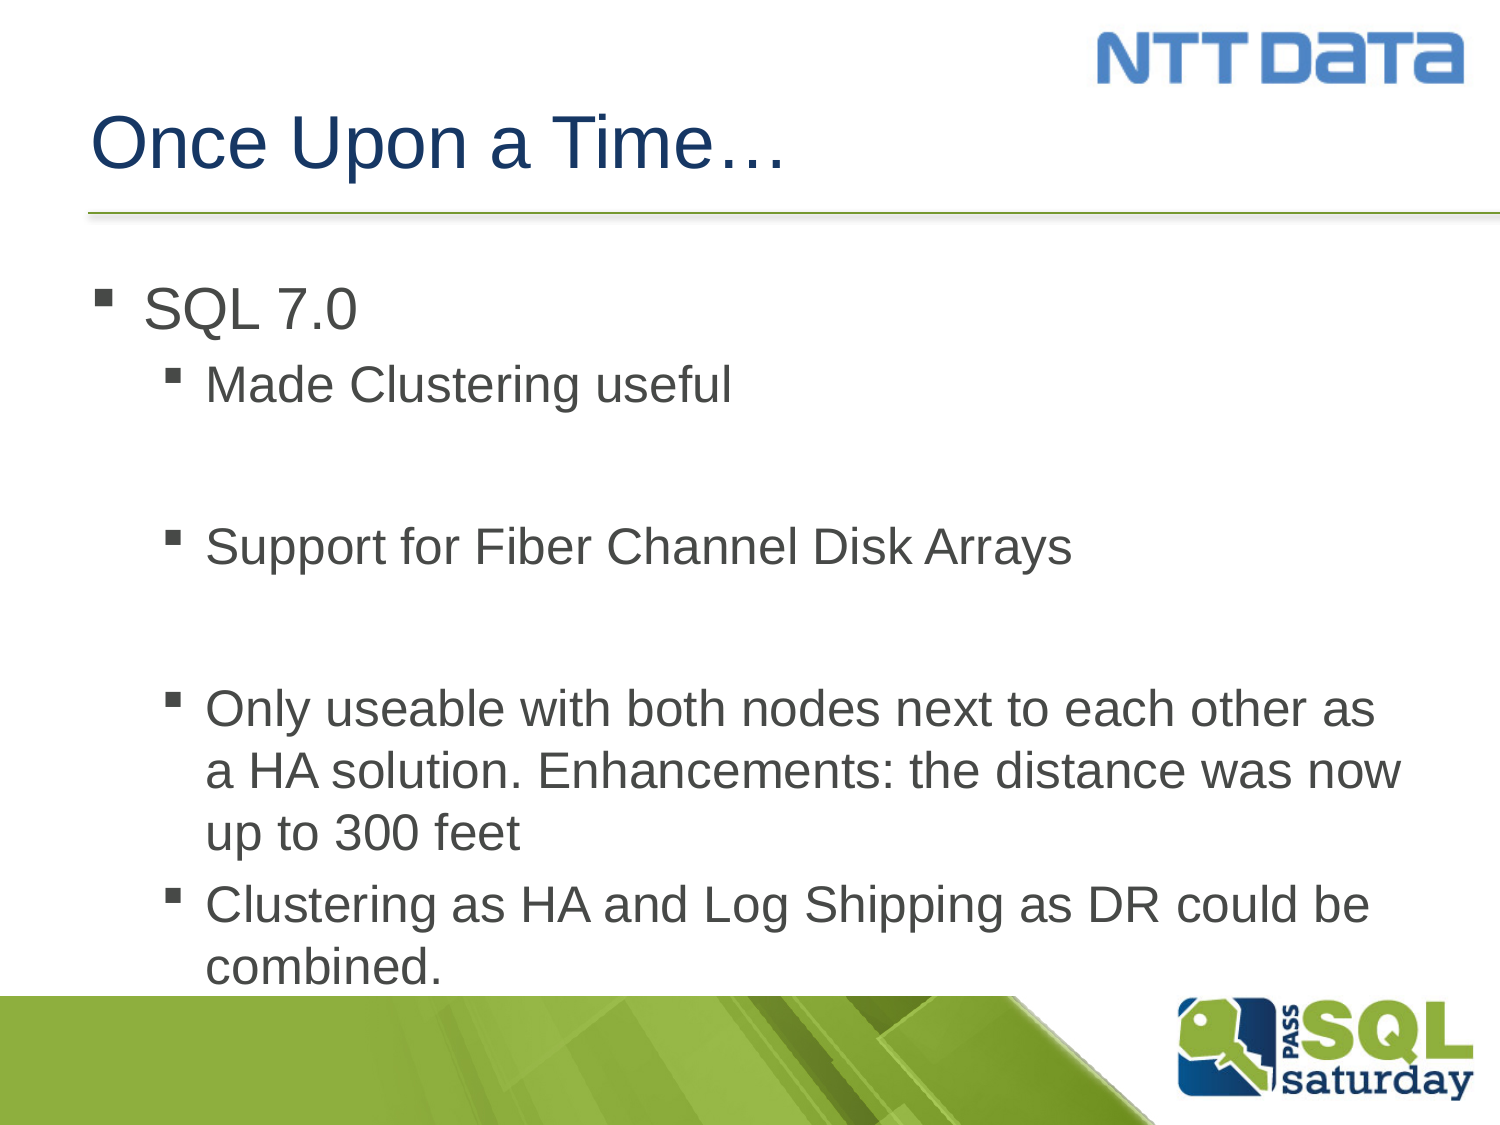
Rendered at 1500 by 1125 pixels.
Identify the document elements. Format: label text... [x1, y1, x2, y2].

picture [0, 969, 1483, 1125]
list SQL 7.0 Made Clustering useful Support for Fiber Channel Disk Arrays Only useable with both nodes next to each other as a HA solution. Enhancements: the distance was now up to 300 feet Clustering as HA and Log Shipping as DR could be combined. [75, 262, 1425, 1005]
picture [1062, 14, 1500, 99]
title Once Upon a Time… [75, 45, 1425, 233]
